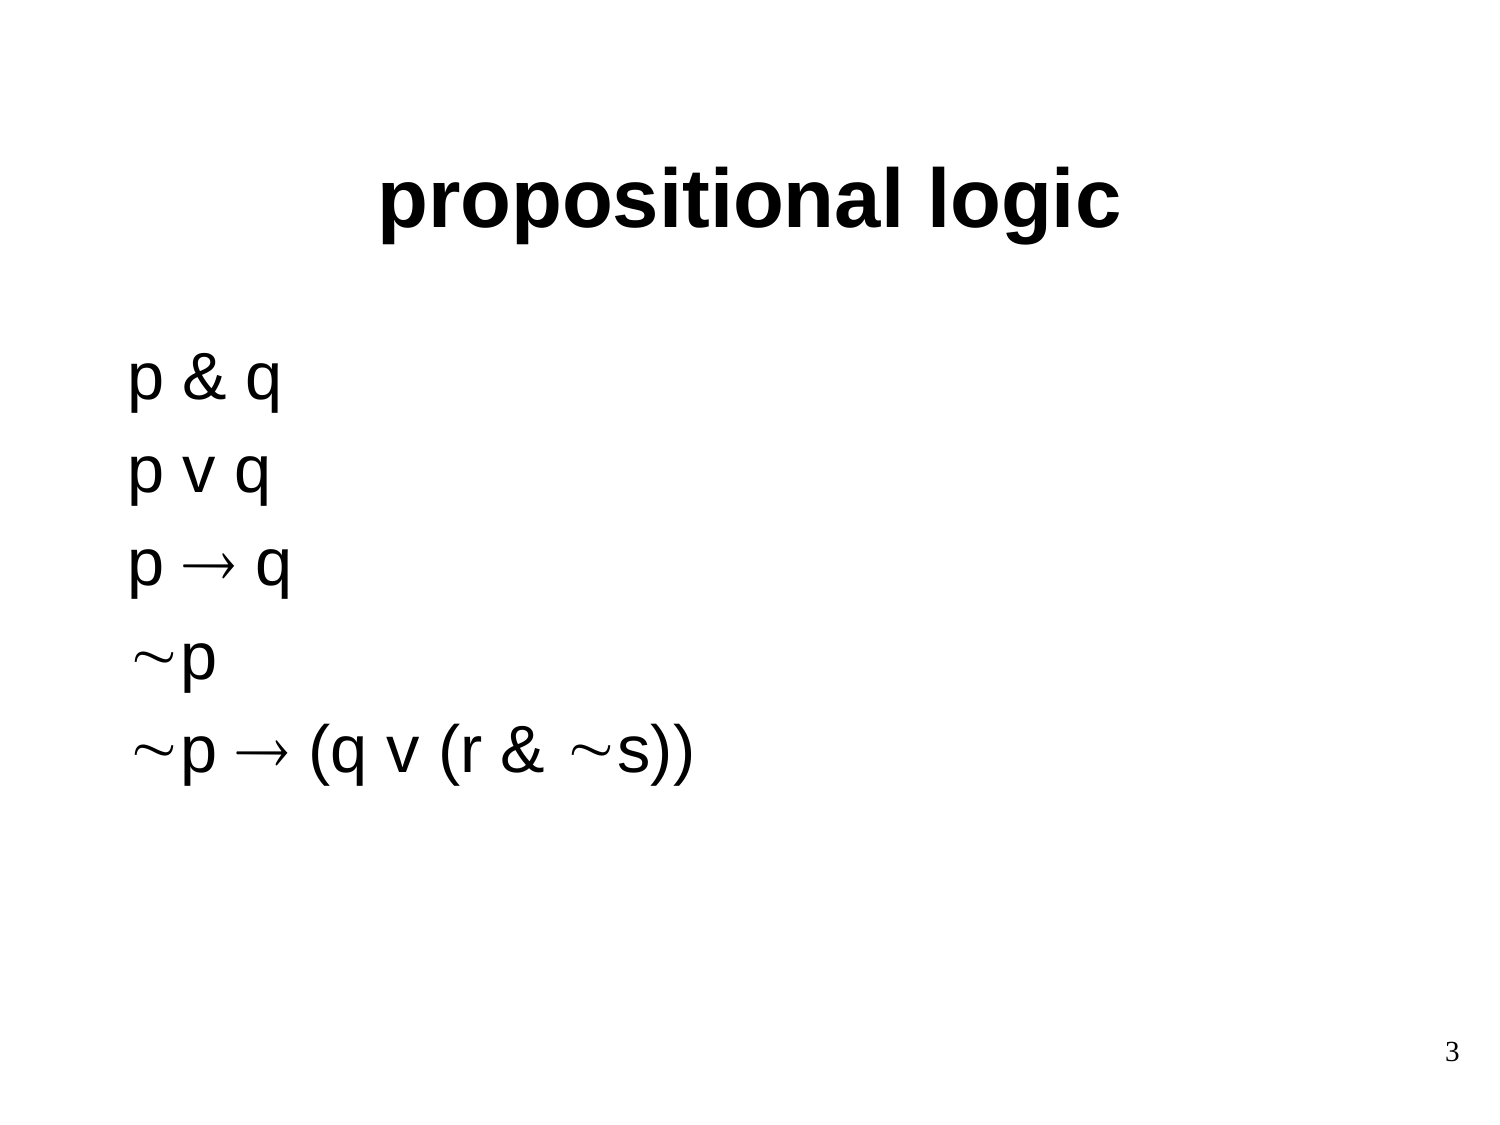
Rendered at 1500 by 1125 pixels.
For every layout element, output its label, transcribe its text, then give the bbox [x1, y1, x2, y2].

slide_number 3 [1162, 1024, 1476, 1101]
title propositional logic [112, 99, 1388, 288]
list p & q p v q p  q p p  (q v (r & s)) [112, 324, 1388, 1000]
